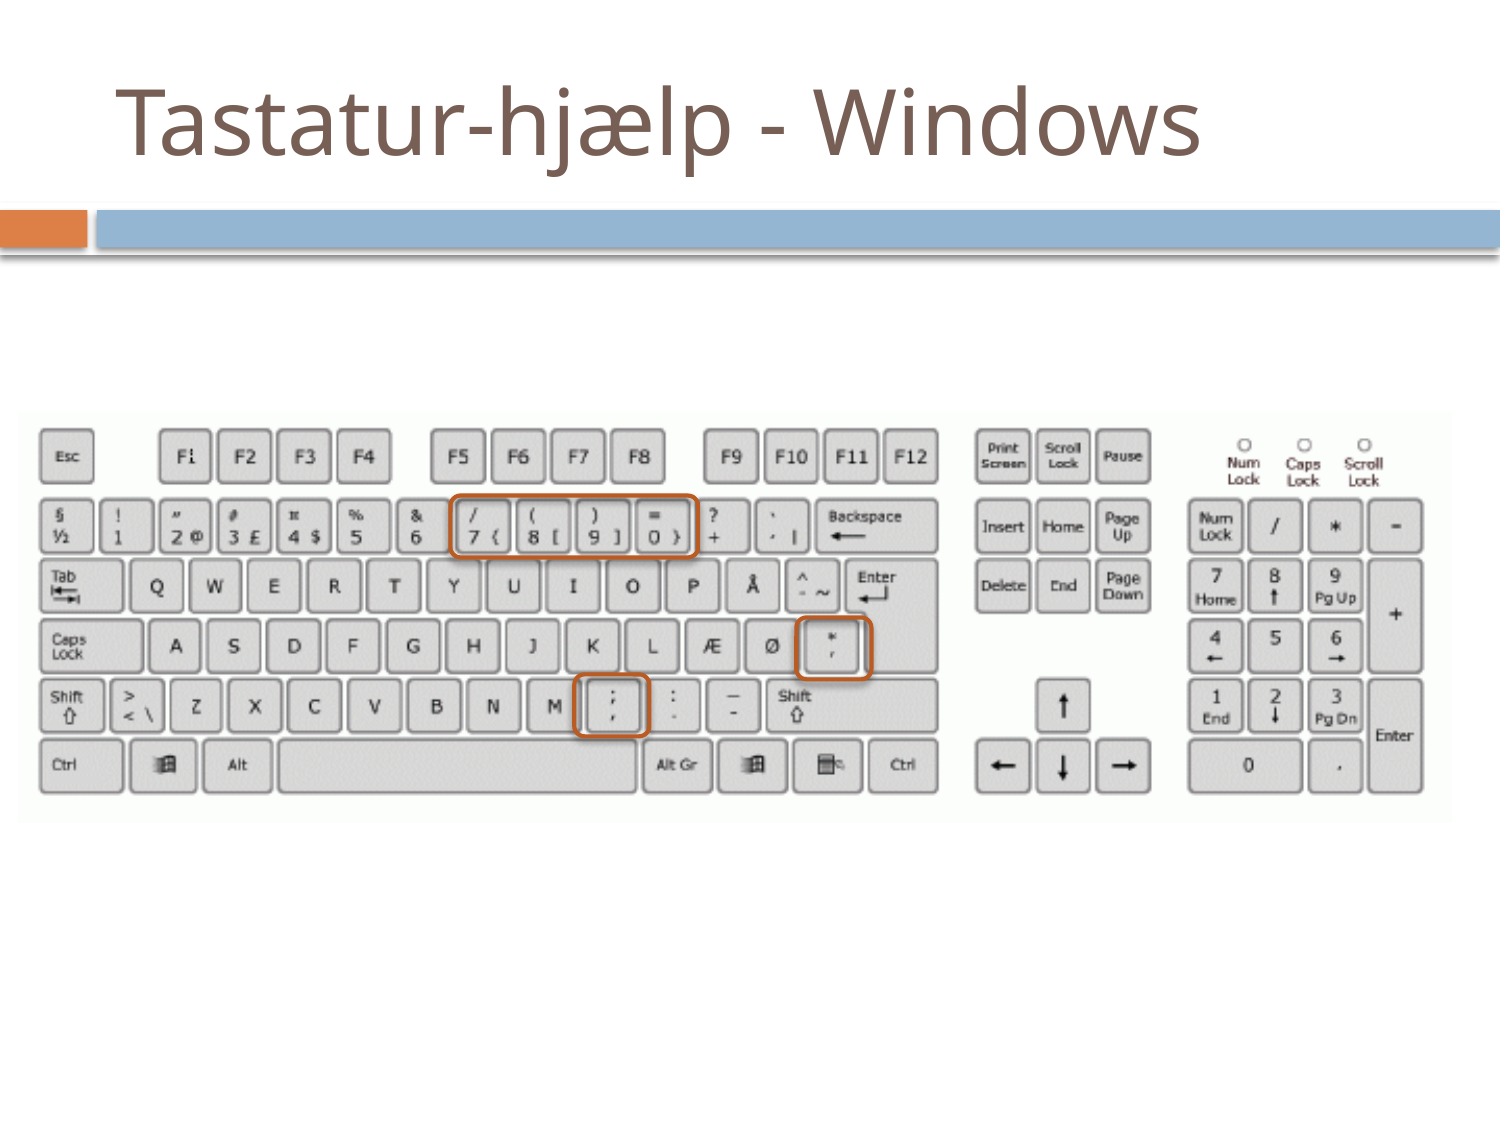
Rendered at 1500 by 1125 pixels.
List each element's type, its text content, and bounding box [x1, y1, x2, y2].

title Tastatur-hjælp - Windows [100, 37, 1438, 200]
picture [17, 412, 1452, 824]
